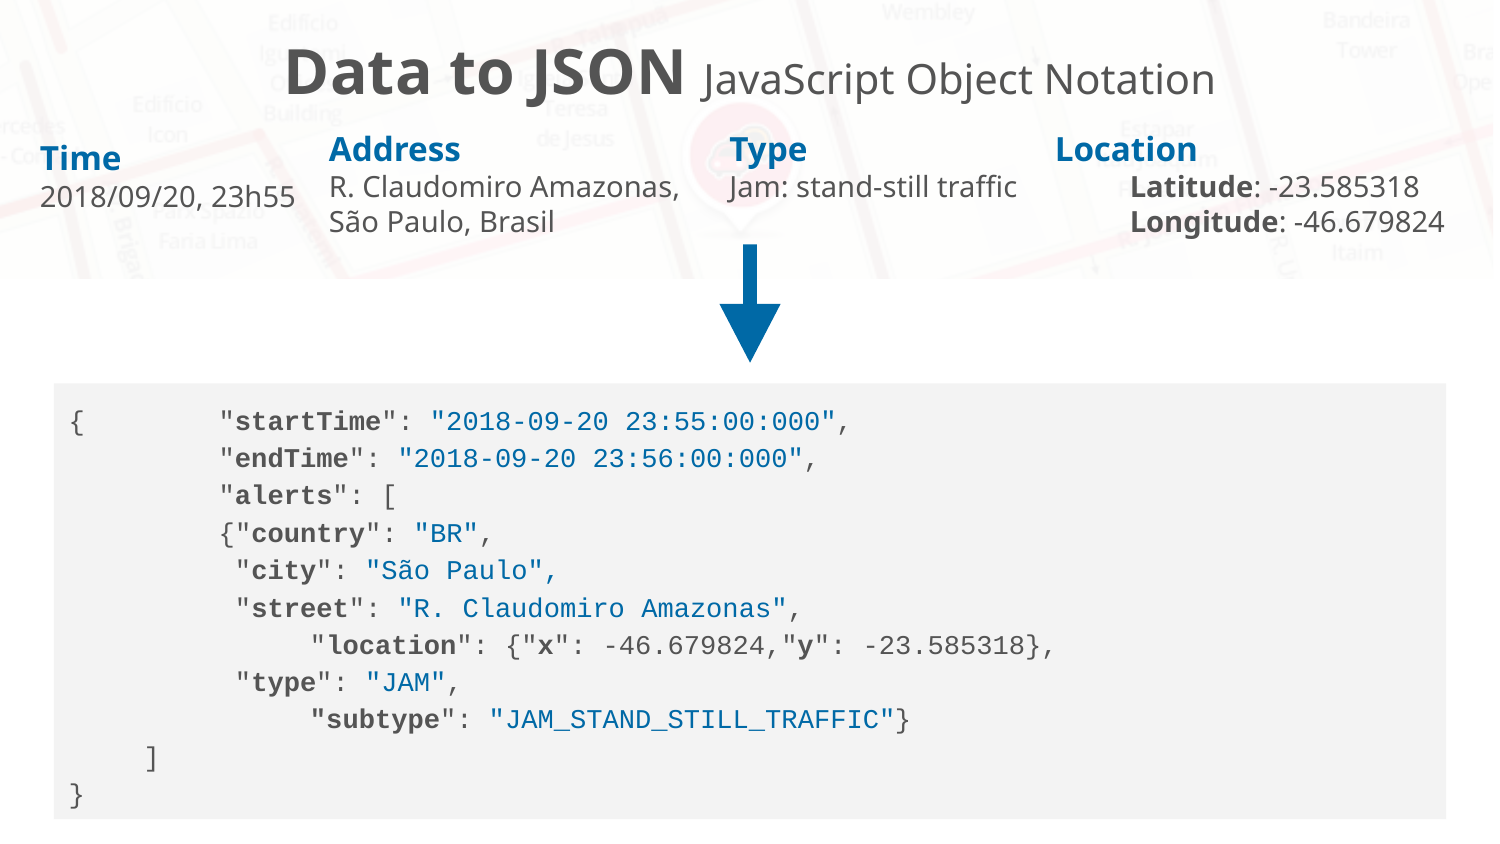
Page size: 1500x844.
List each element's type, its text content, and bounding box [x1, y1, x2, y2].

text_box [0, 0, 1500, 303]
text_box { "startTime": "2018-09-20 23:55:00:000", "endTime": "2018-09-20 23:56:00:000", "alerts": [ {"country": "BR", "city": "São Paulo", "street": "R. Claudomiro Amazonas", "location": {"x": -46.679824,"y": -23.585318}, "type": "JAM", "subtype": "JAM_STAND_STILL_TRAFFIC"} ] } [53, 383, 1447, 820]
text_box [723, 311, 777, 363]
